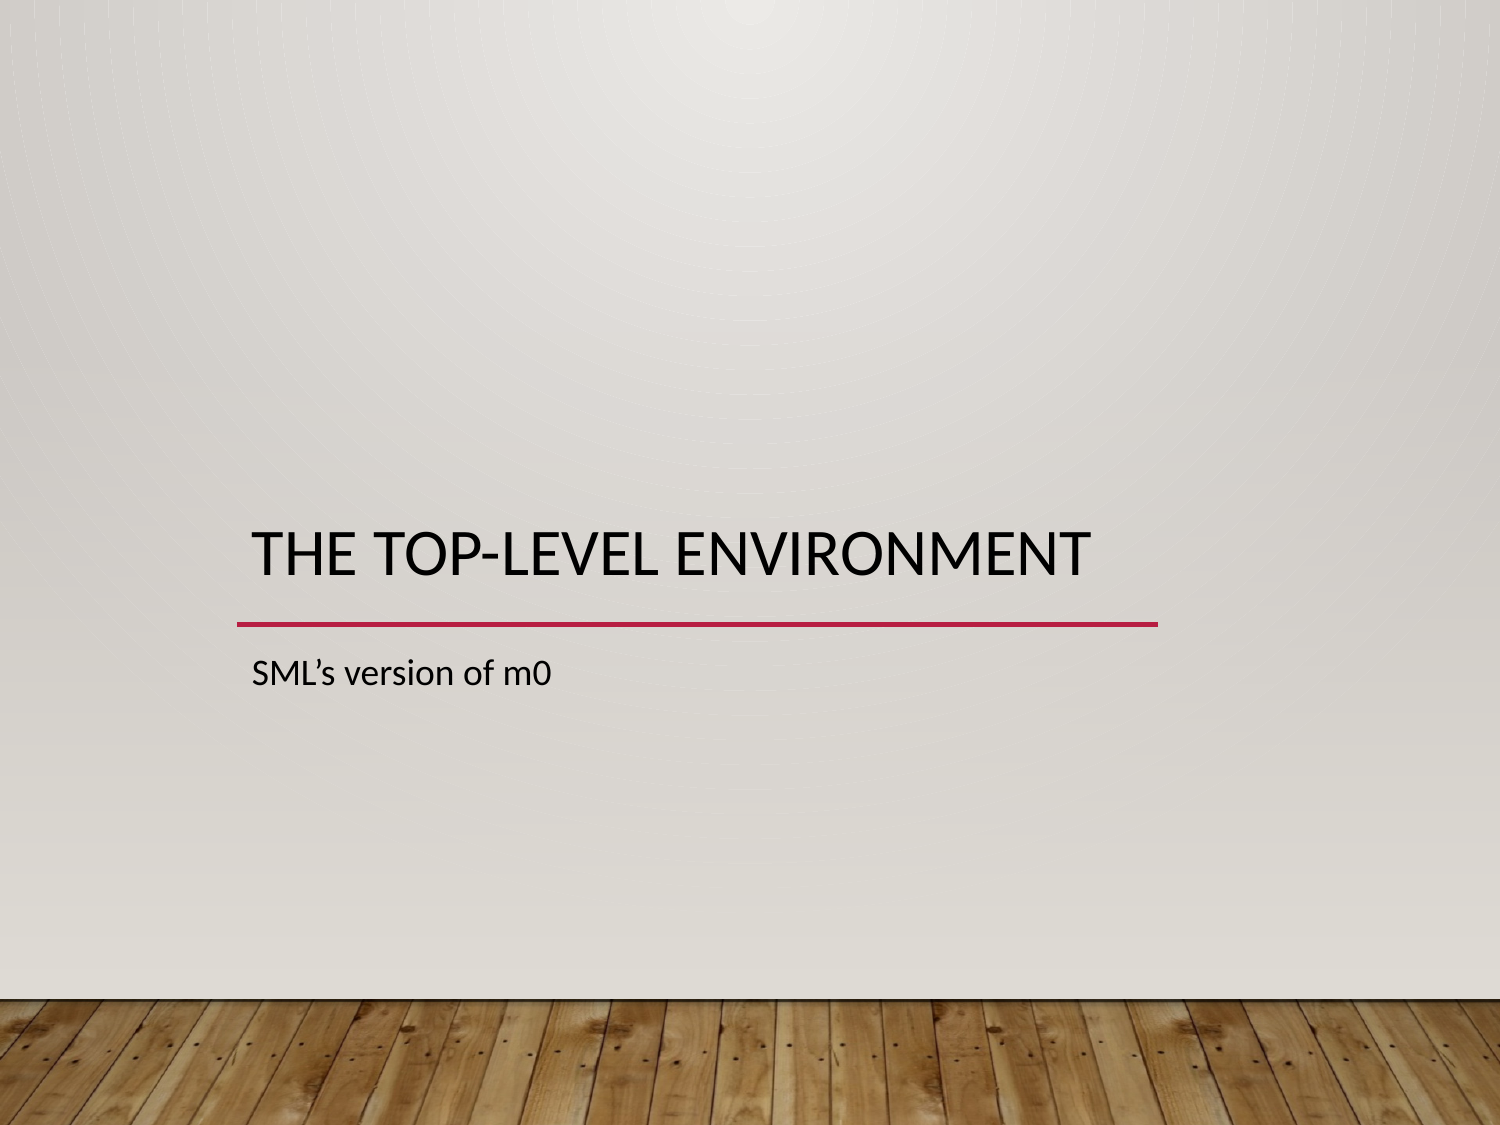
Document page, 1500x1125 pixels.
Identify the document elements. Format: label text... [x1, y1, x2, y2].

title The Top-level Environment [236, 288, 1159, 598]
list SML’s version of m0 [236, 624, 1159, 791]
picture [0, 999, 1500, 1125]
